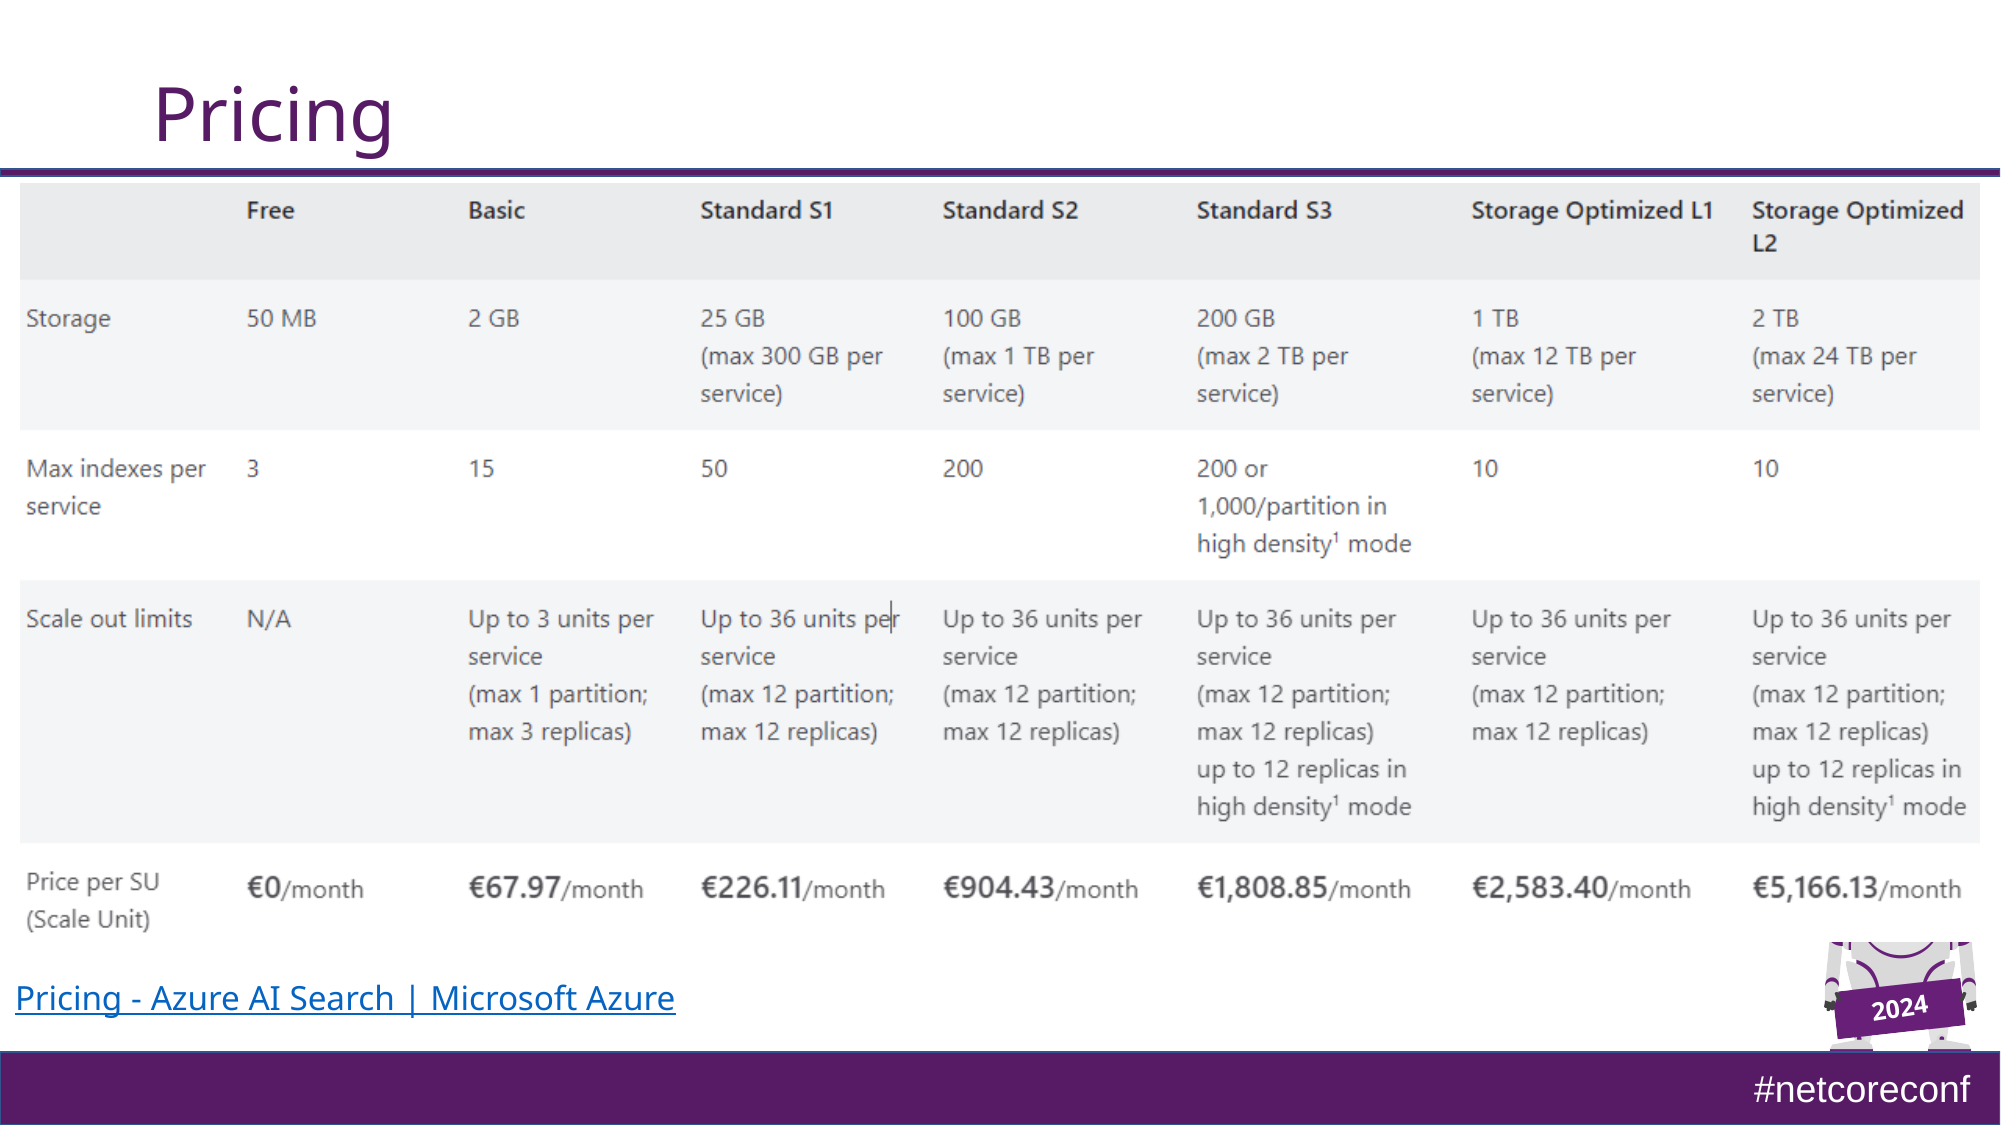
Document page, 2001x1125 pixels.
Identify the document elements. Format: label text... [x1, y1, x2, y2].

picture [20, 183, 1980, 1051]
text_box Pricing - Azure AI Search | Microsoft Azure [0, 956, 1136, 1020]
title Pricing [137, 20, 1863, 183]
